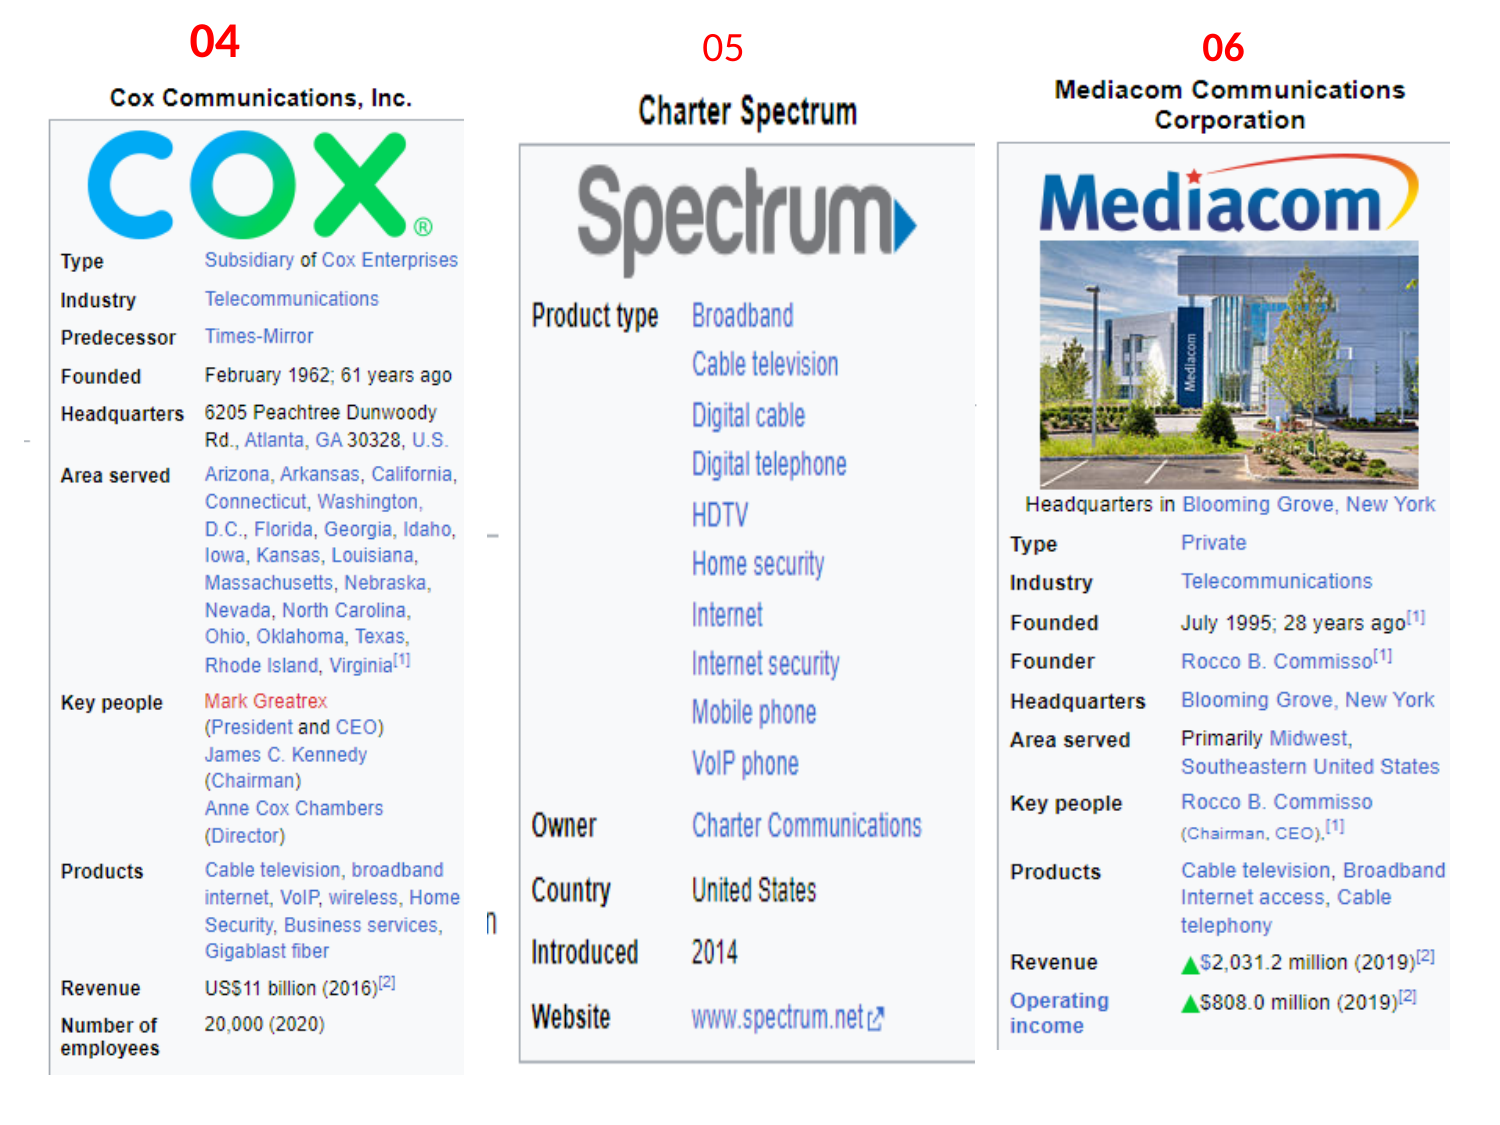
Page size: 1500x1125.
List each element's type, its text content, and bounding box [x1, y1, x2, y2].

text_box 06 [1187, 12, 1300, 60]
text_box 05 [687, 12, 788, 73]
picture [487, 62, 1451, 1076]
text_box 04 [174, 0, 263, 73]
picture [24, 74, 465, 1076]
